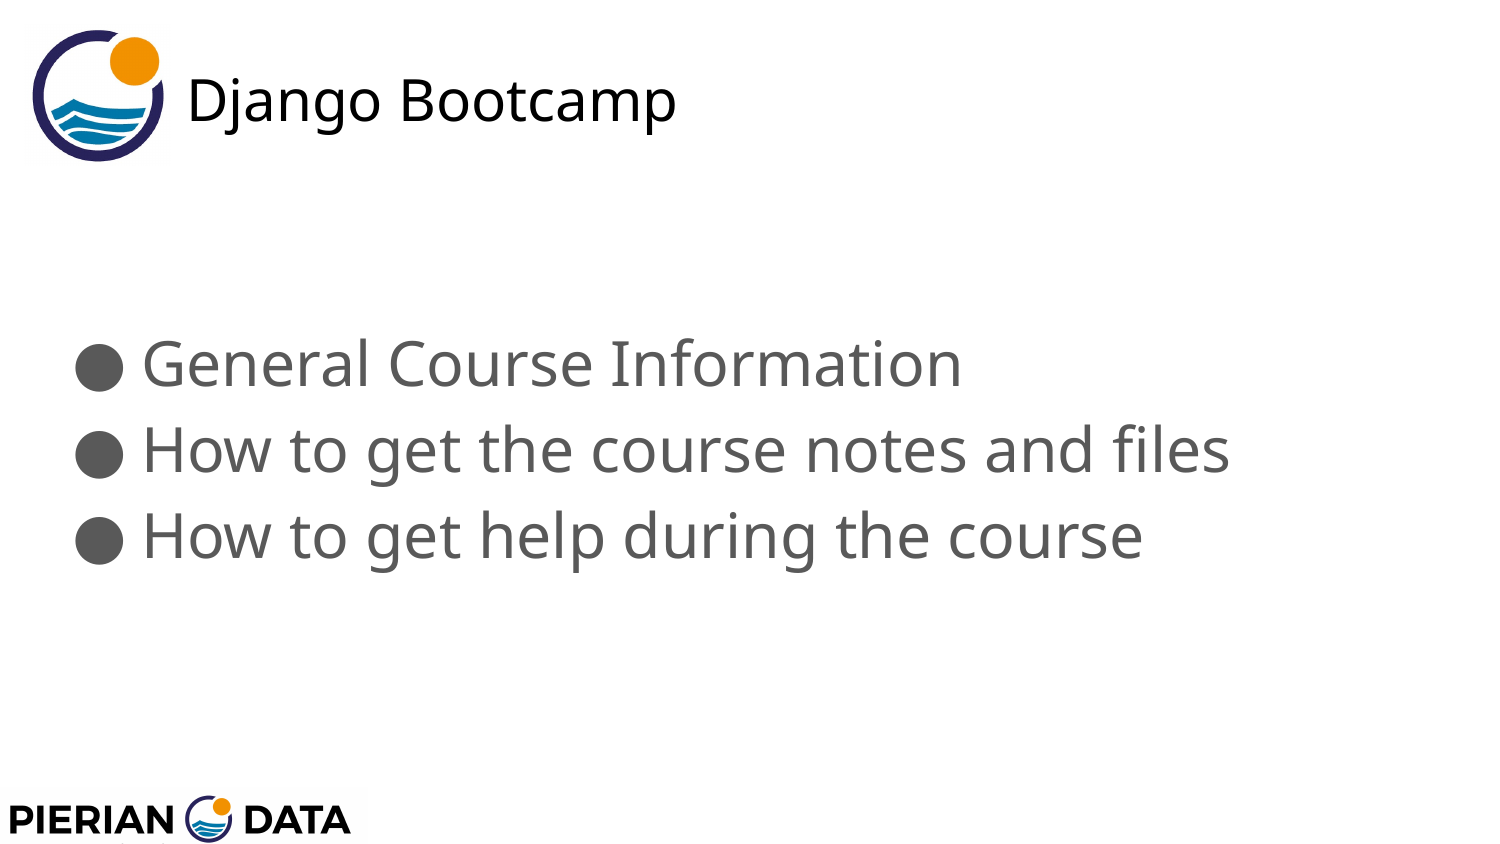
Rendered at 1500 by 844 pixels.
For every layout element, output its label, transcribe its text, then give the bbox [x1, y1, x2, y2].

title Django Bootcamp [176, 48, 1449, 143]
picture [0, 787, 368, 844]
list General Course Information How to get the course notes and files How to get help during the course [51, 189, 1449, 750]
picture [24, 24, 172, 167]
